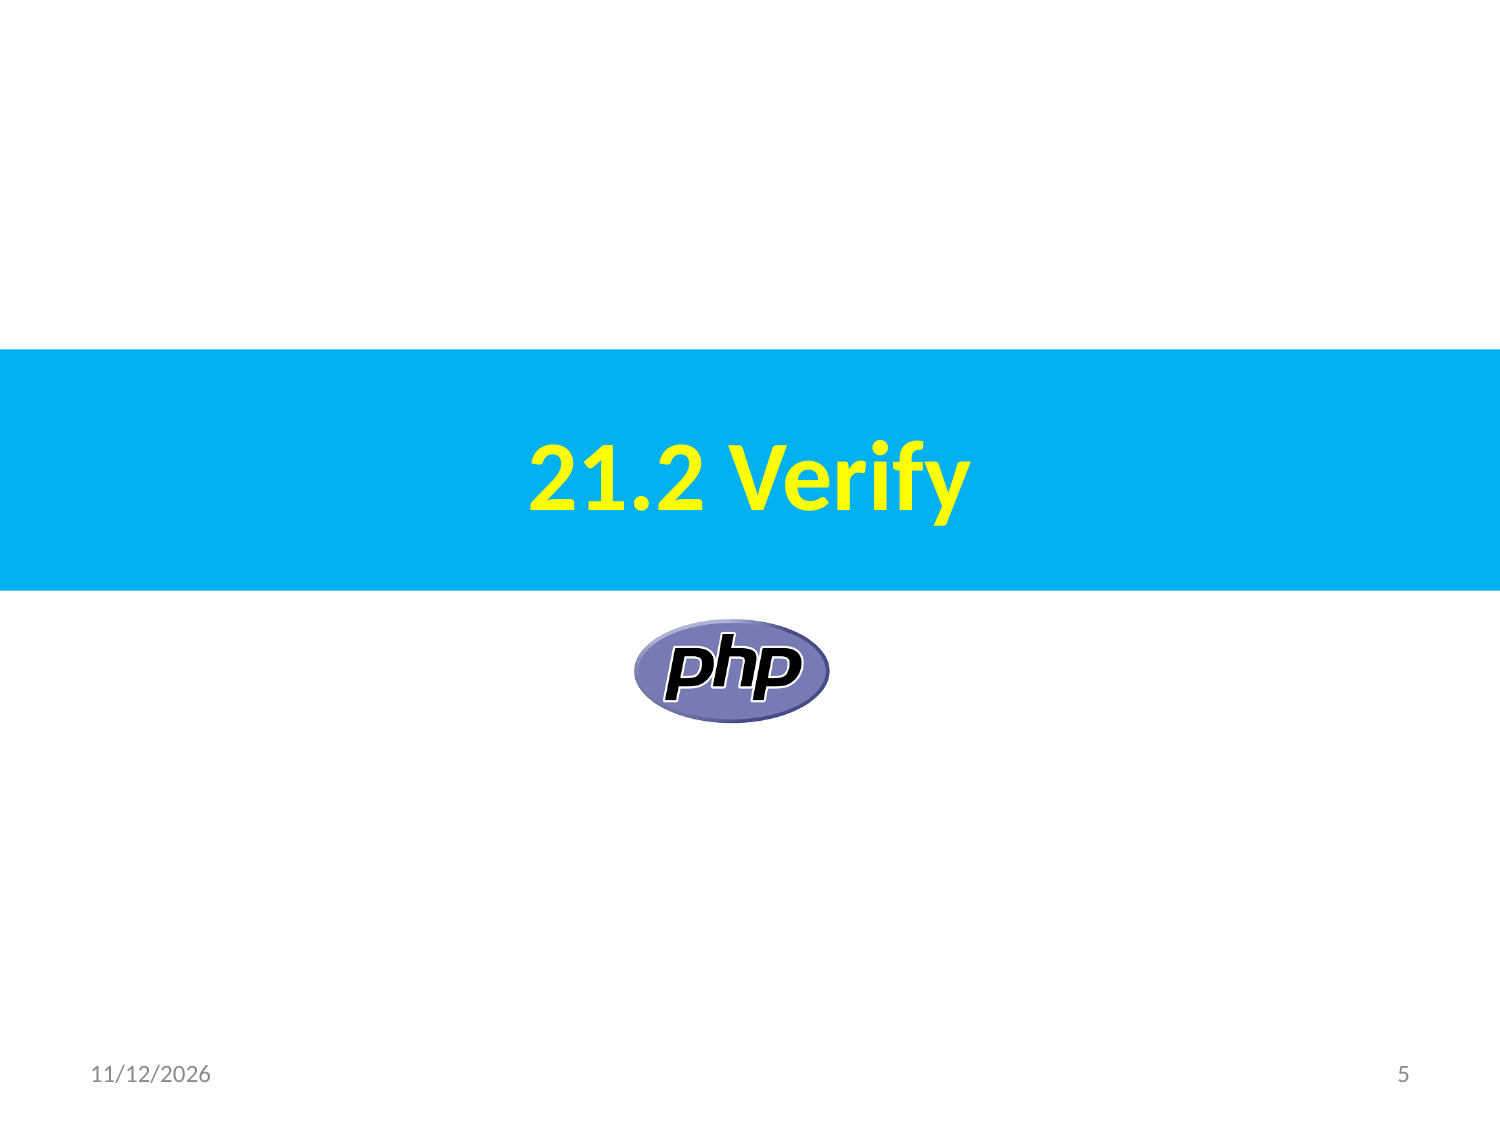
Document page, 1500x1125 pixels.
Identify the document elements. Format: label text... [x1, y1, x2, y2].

picture [630, 616, 833, 726]
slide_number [75, 1042, 425, 1103]
slide_number 5 [1074, 1042, 1425, 1103]
title 21.2 Verify [0, 349, 1500, 591]
